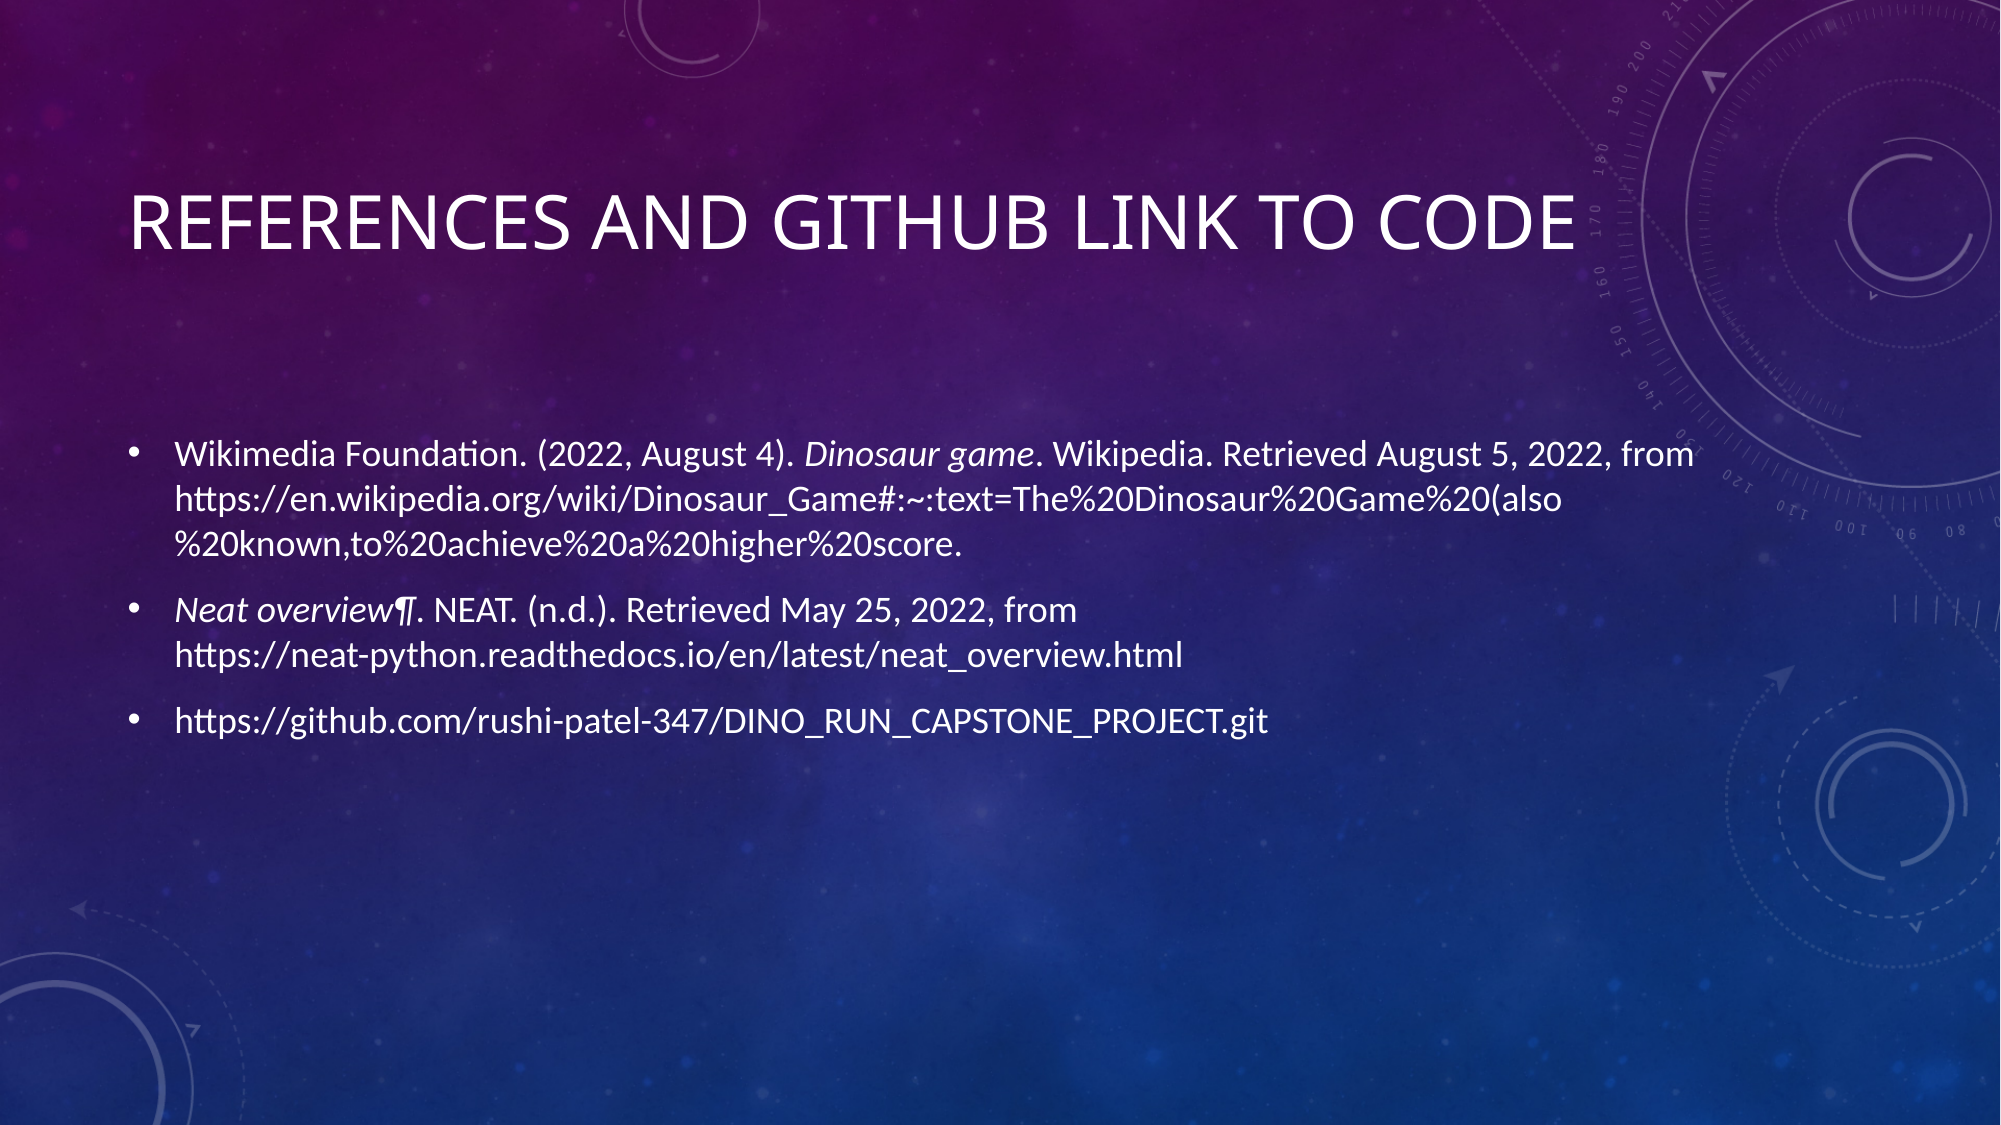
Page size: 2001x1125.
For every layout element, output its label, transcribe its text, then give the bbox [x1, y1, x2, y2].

list Wikimedia Foundation. (2022, August 4). Dinosaur game. Wikipedia. Retrieved August 5, 2022, from https://en.wikipedia.org/wiki/Dinosaur_Game#:~:text=The%20Dinosaur%20Game%20(also%20known,to%20achieve%20a%20higher%20score. Neat overview¶. NEAT. (n.d.). Retrieved May 25, 2022, from https://neat-python.readthedocs.io/en/latest/neat_overview.html https://github.com/rushi-patel-347/DINO_RUN_CAPSTONE_PROJECT.git [112, 351, 1775, 950]
title References and Github Link to code [112, 99, 1775, 339]
picture [0, 0, 2001, 1125]
